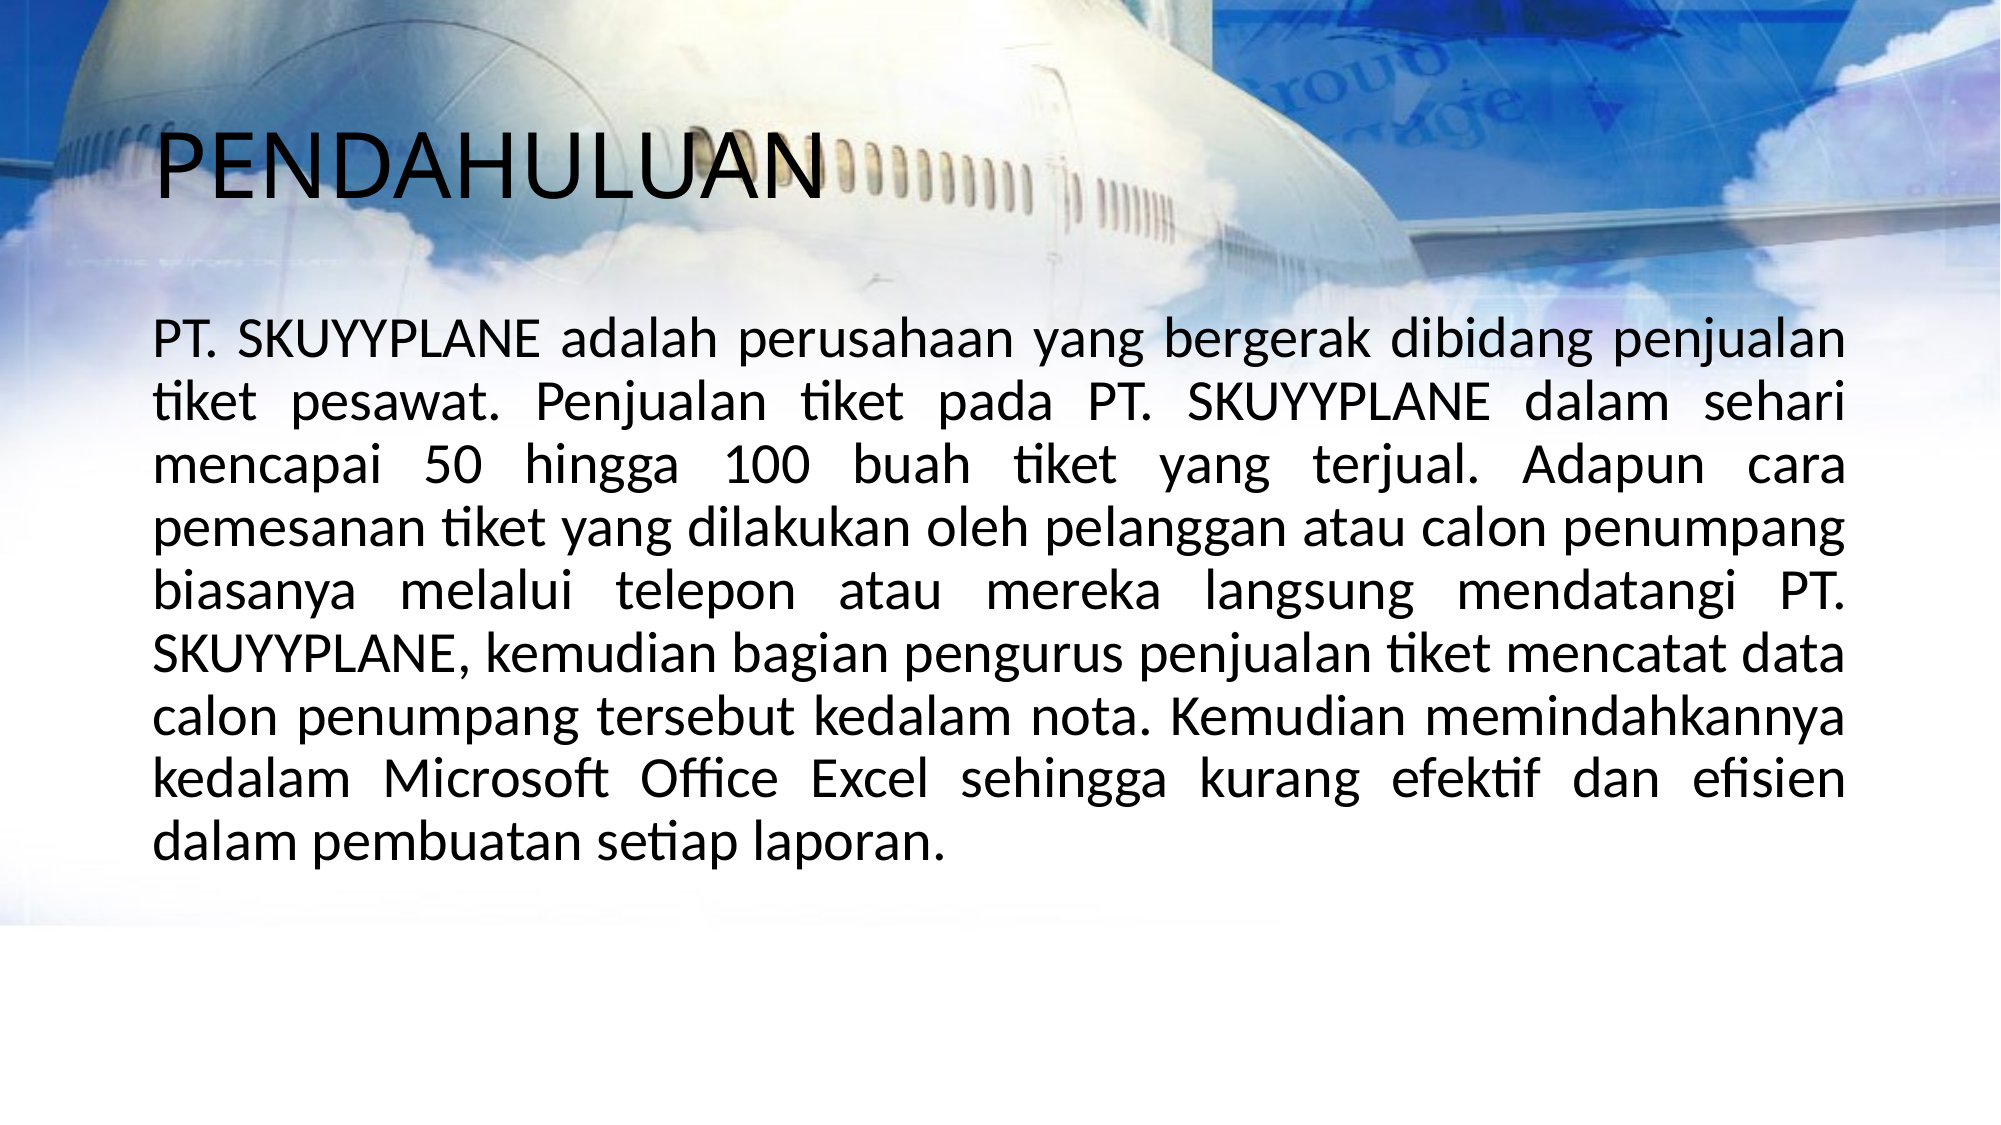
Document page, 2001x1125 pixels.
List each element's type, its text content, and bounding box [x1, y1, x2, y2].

picture [0, 0, 2001, 1125]
list PT. SKUYYPLANE adalah perusahaan yang bergerak dibidang penjualan tiket pesawat. Penjualan tiket pada PT. SKUYYPLANE dalam sehari mencapai 50 hingga 100 buah tiket yang terjual. Adapun cara pemesanan tiket yang dilakukan oleh pelanggan atau calon penumpang biasanya melalui telepon atau mereka langsung mendatangi PT. SKUYYPLANE, kemudian bagian pengurus penjualan tiket mencatat data calon penumpang tersebut kedalam nota. Kemudian memindahkannya kedalam Microsoft Office Excel sehingga kurang efektif dan efisien dalam pembuatan setiap laporan. [137, 299, 1863, 1014]
title PENDAHULUAN [137, 59, 1863, 278]
